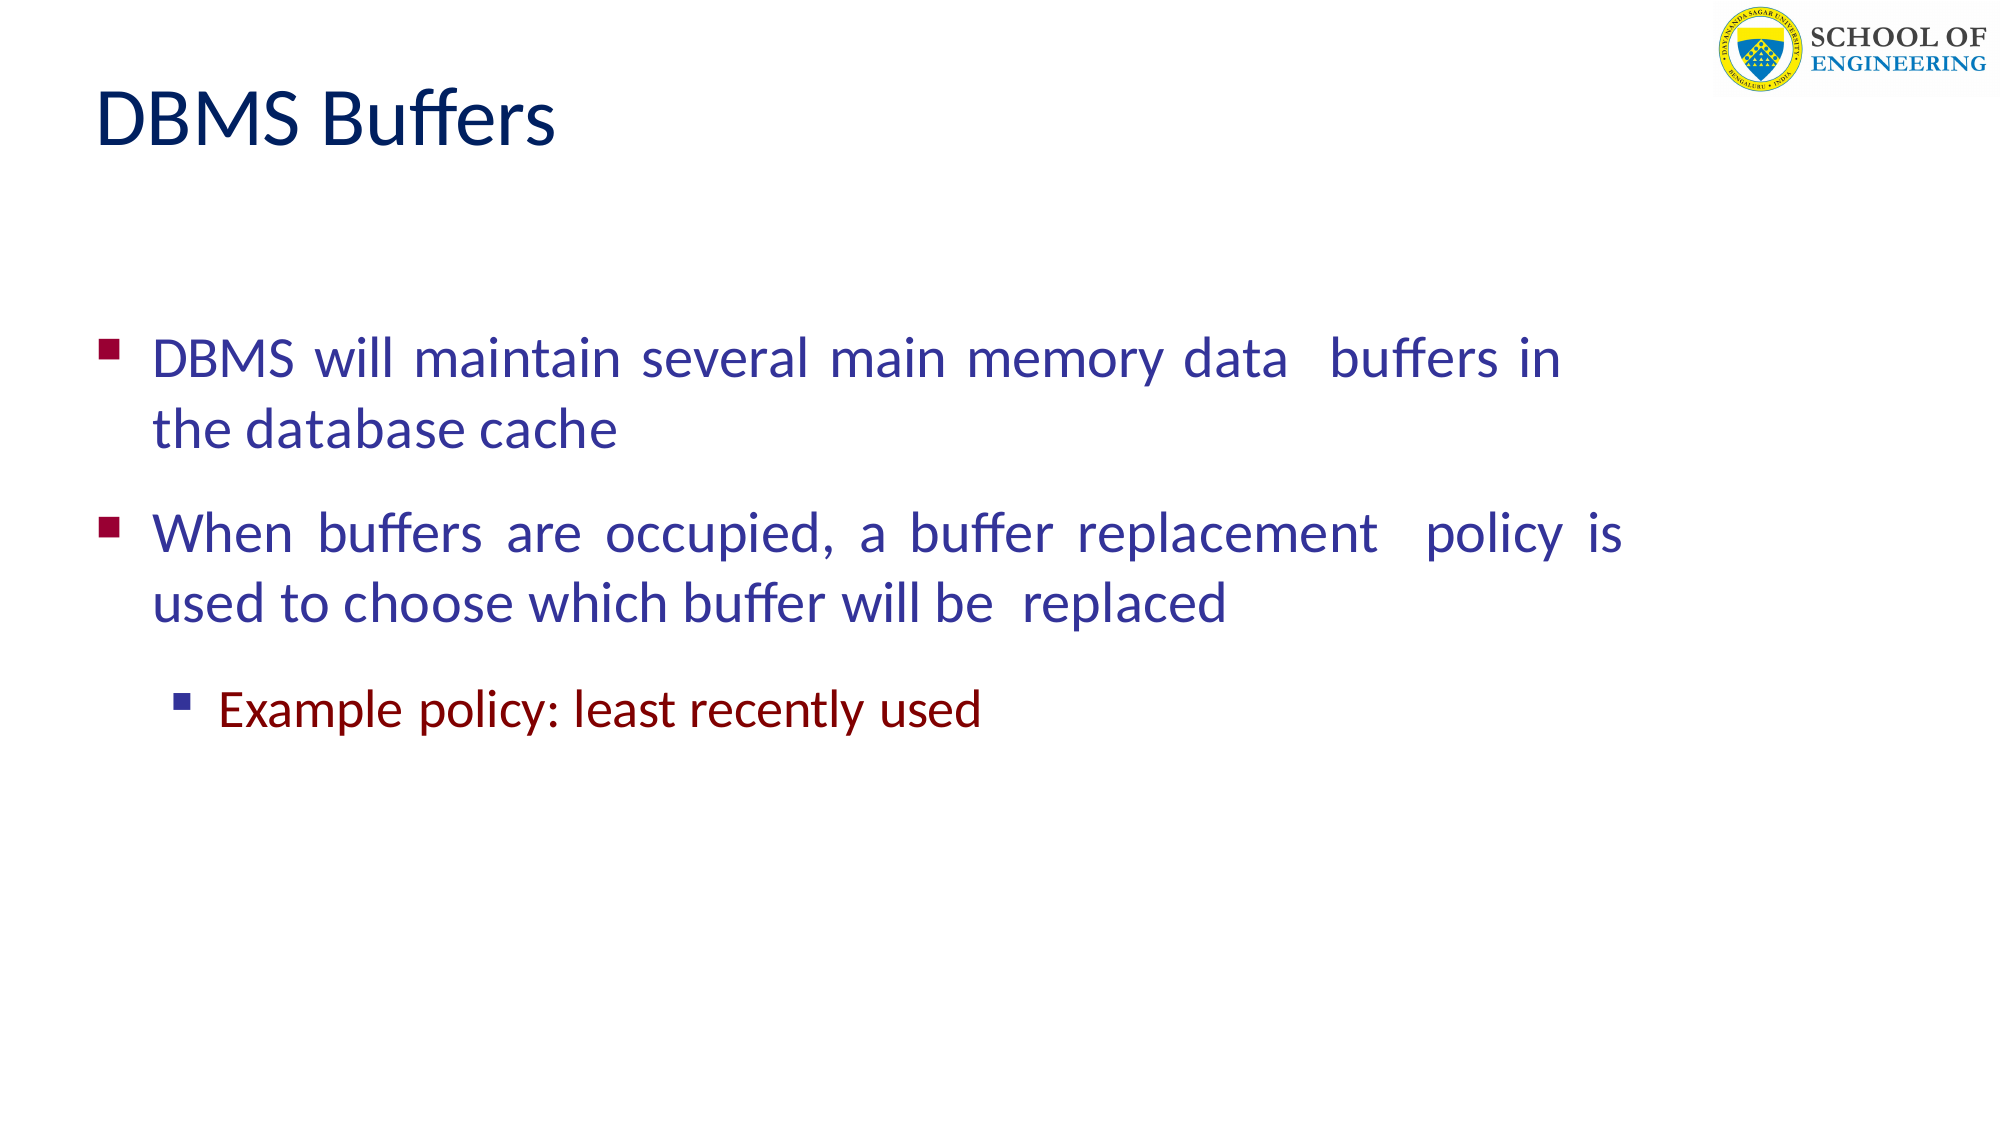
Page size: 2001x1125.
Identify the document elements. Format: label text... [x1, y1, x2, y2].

picture [1713, 1, 2000, 97]
text_box DBMS will maintain several main memory data buffers in the database cache When buffers are occupied, a buffer replacement policy is used to choose which buffer will be replaced Example policy: least recently used [93, 317, 1624, 739]
title DBMS Buffers [93, 16, 1203, 207]
